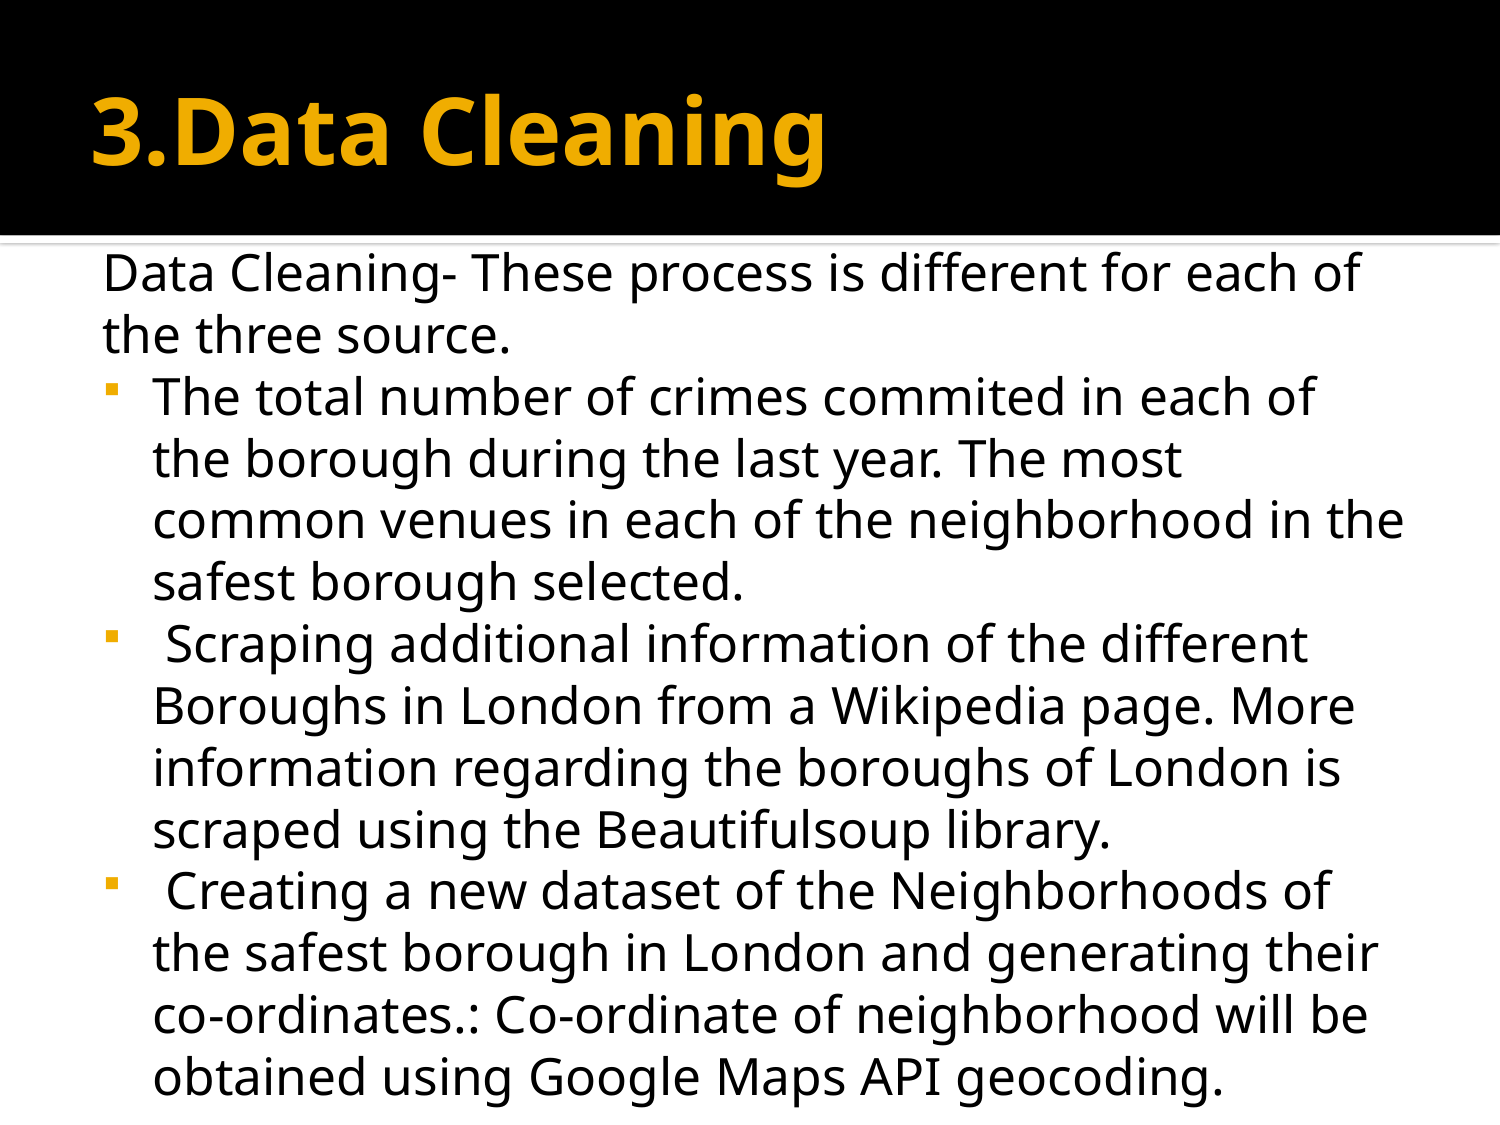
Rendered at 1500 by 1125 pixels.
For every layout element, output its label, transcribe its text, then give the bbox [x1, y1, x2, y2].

list Data Cleaning- These process is different for each of the three source. The total number of crimes commited in each of the borough during the last year. The most common venues in each of the neighborhood in the safest borough selected. Scraping additional information of the different Boroughs in London from a Wikipedia page. More information regarding the boroughs of London is scraped using the Beautifulsoup library. Creating a new dataset of the Neighborhoods of the safest borough in London and generating their co-ordinates.: Co-ordinate of neighborhood will be obtained using Google Maps API geocoding. [75, 224, 1425, 1125]
title 3.Data Cleaning [75, 25, 1425, 224]
